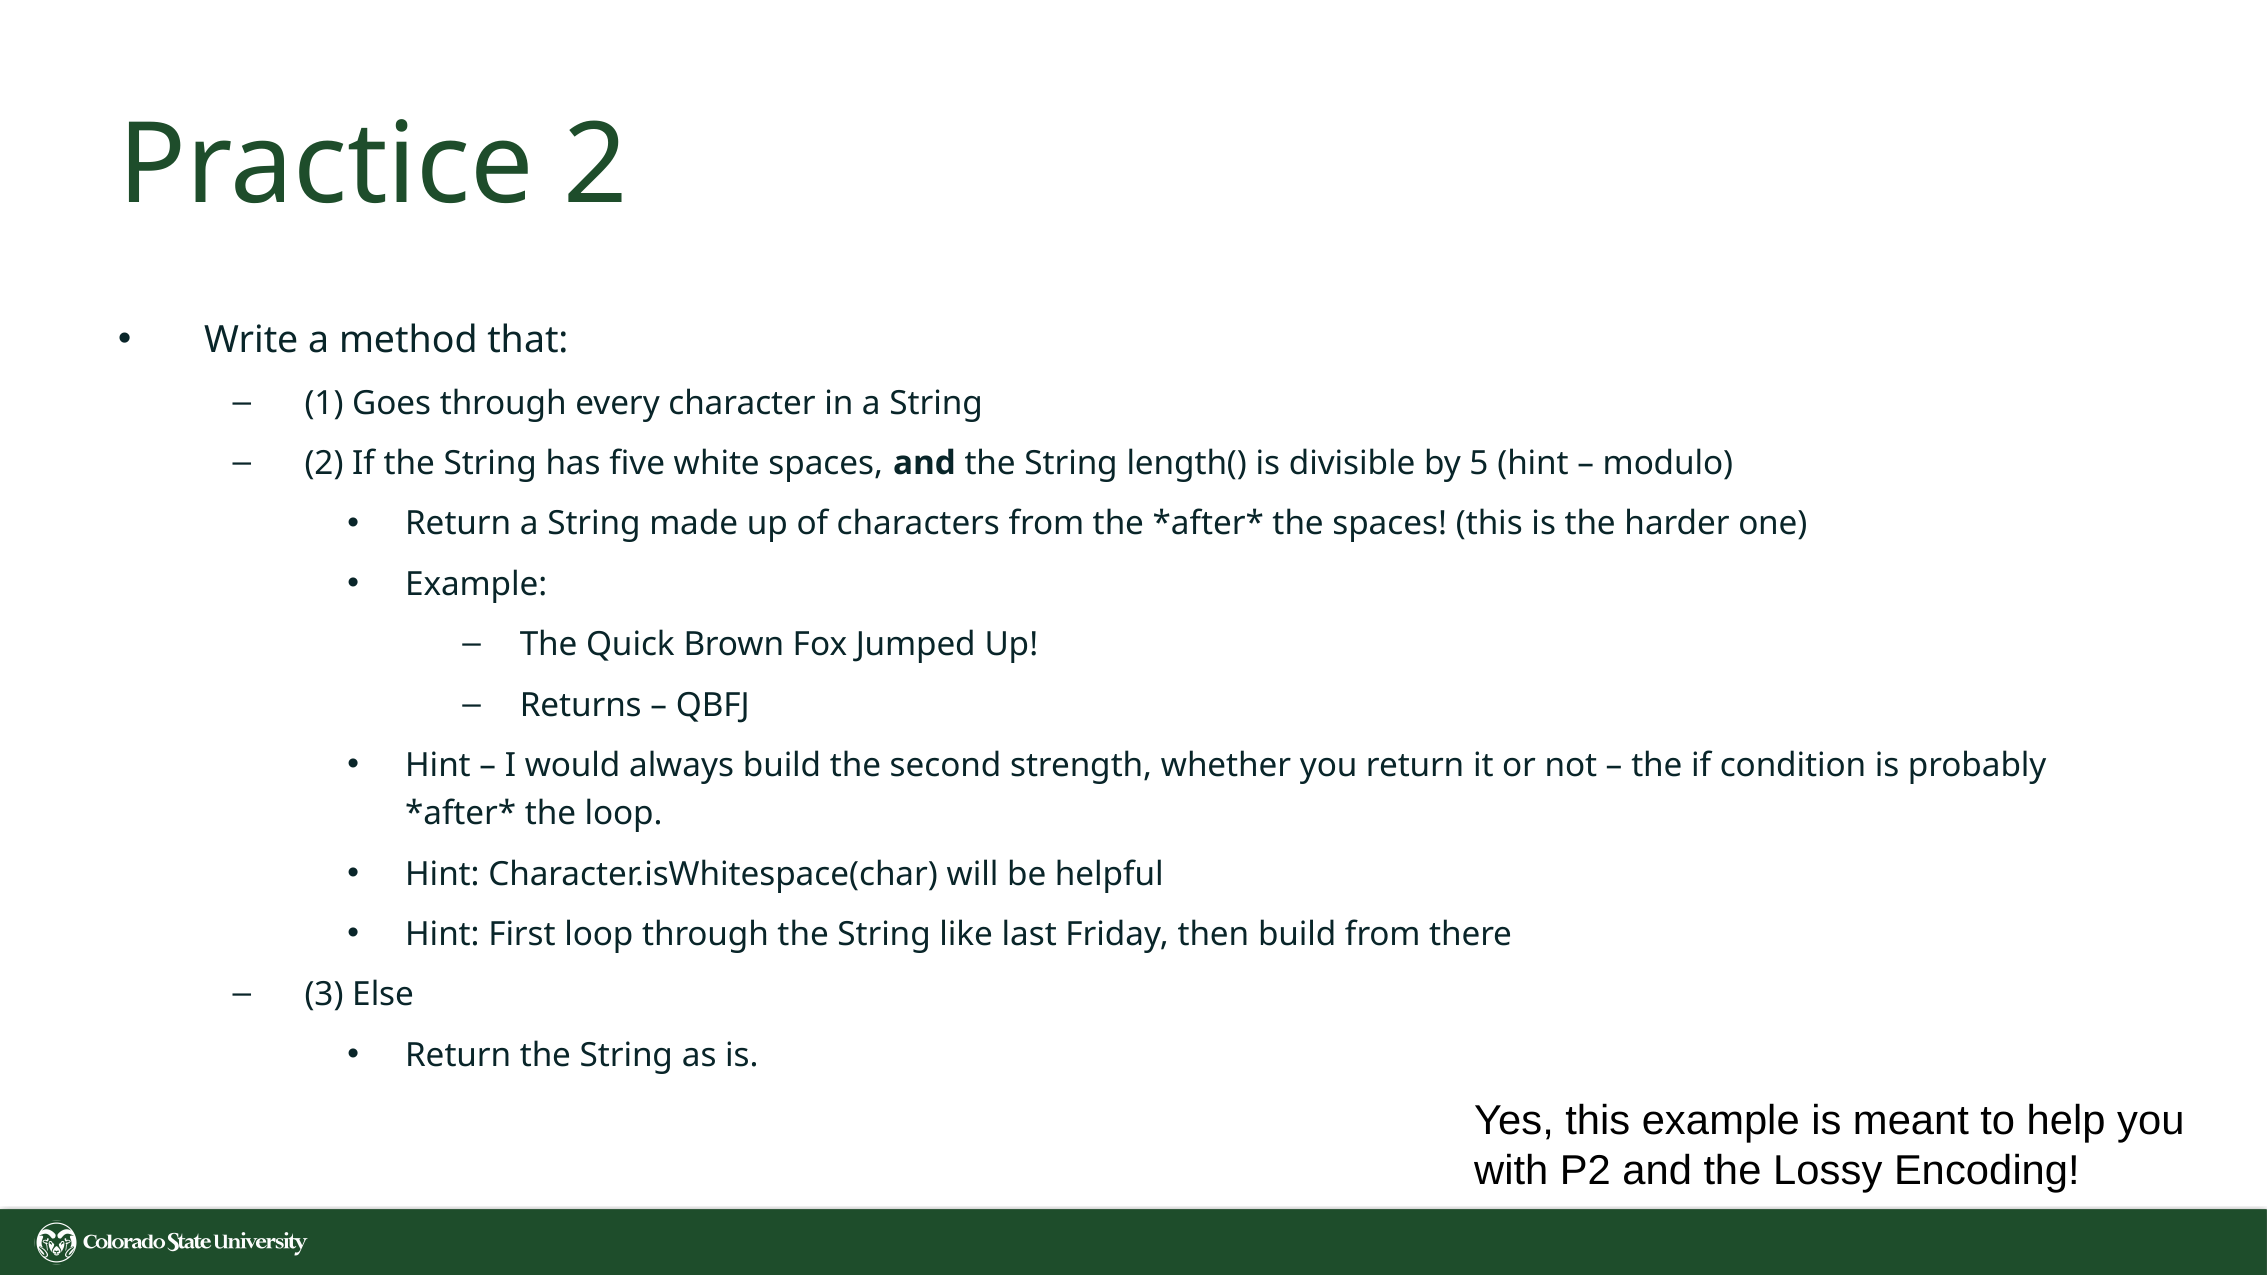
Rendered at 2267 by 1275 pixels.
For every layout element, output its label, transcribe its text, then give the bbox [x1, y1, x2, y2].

list Write a method that: (1) Goes through every character in a String (2) If the String has five white spaces, and the String length() is divisible by 5 (hint – modulo) Return a String made up of characters from the *after* the spaces! (this is the harder one) Example: The Quick Brown Fox Jumped Up! Returns – QBFJ Hint – I would always build the second strength, whether you return it or not – the if condition is probably *after* the loop. Hint: Character.isWhitespace(char) will be helpful Hint: First loop through the String like last Friday, then build from there (3) Else Return the String as is. [103, 291, 2164, 1092]
picture [24, 1209, 319, 1275]
title Practice 2 [103, 73, 2164, 241]
text_box Yes, this example is meant to help you with P2 and the Lossy Encoding! [1459, 1085, 2267, 1201]
